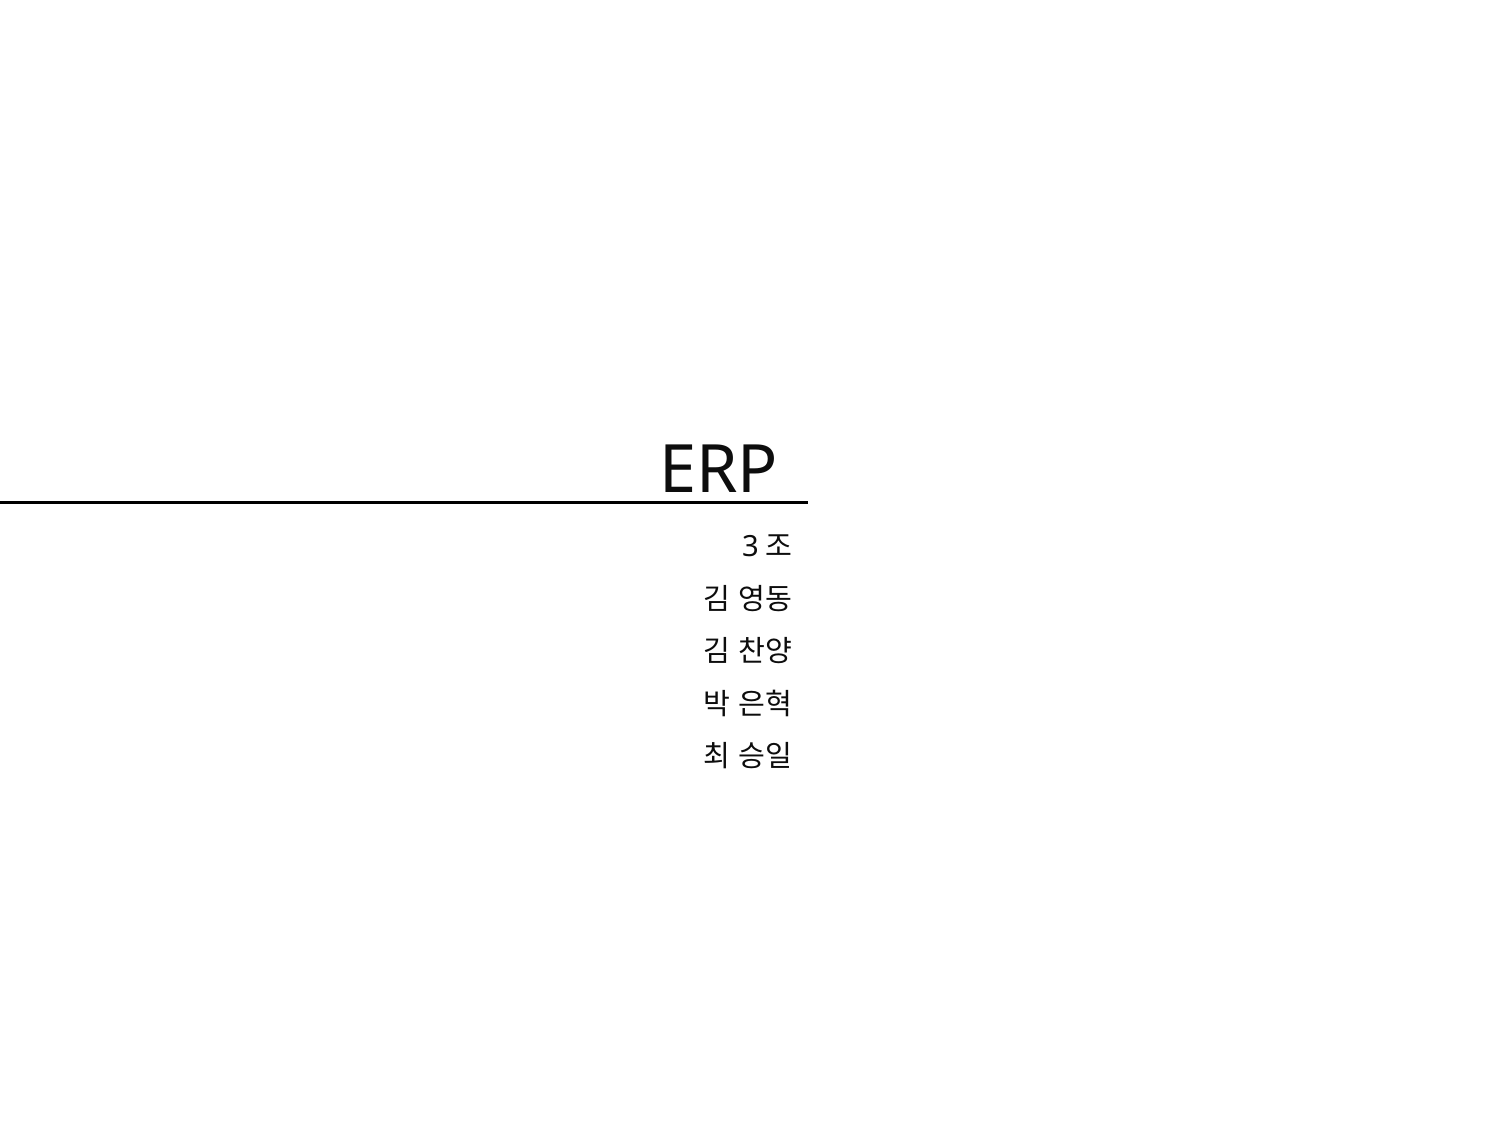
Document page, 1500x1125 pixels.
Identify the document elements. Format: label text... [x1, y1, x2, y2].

text_box ERP [630, 504, 808, 513]
text_box 3조 김 영동 김 찬양 박 은혁 최 승일 [630, 513, 808, 780]
text_box ERP [630, 378, 808, 501]
